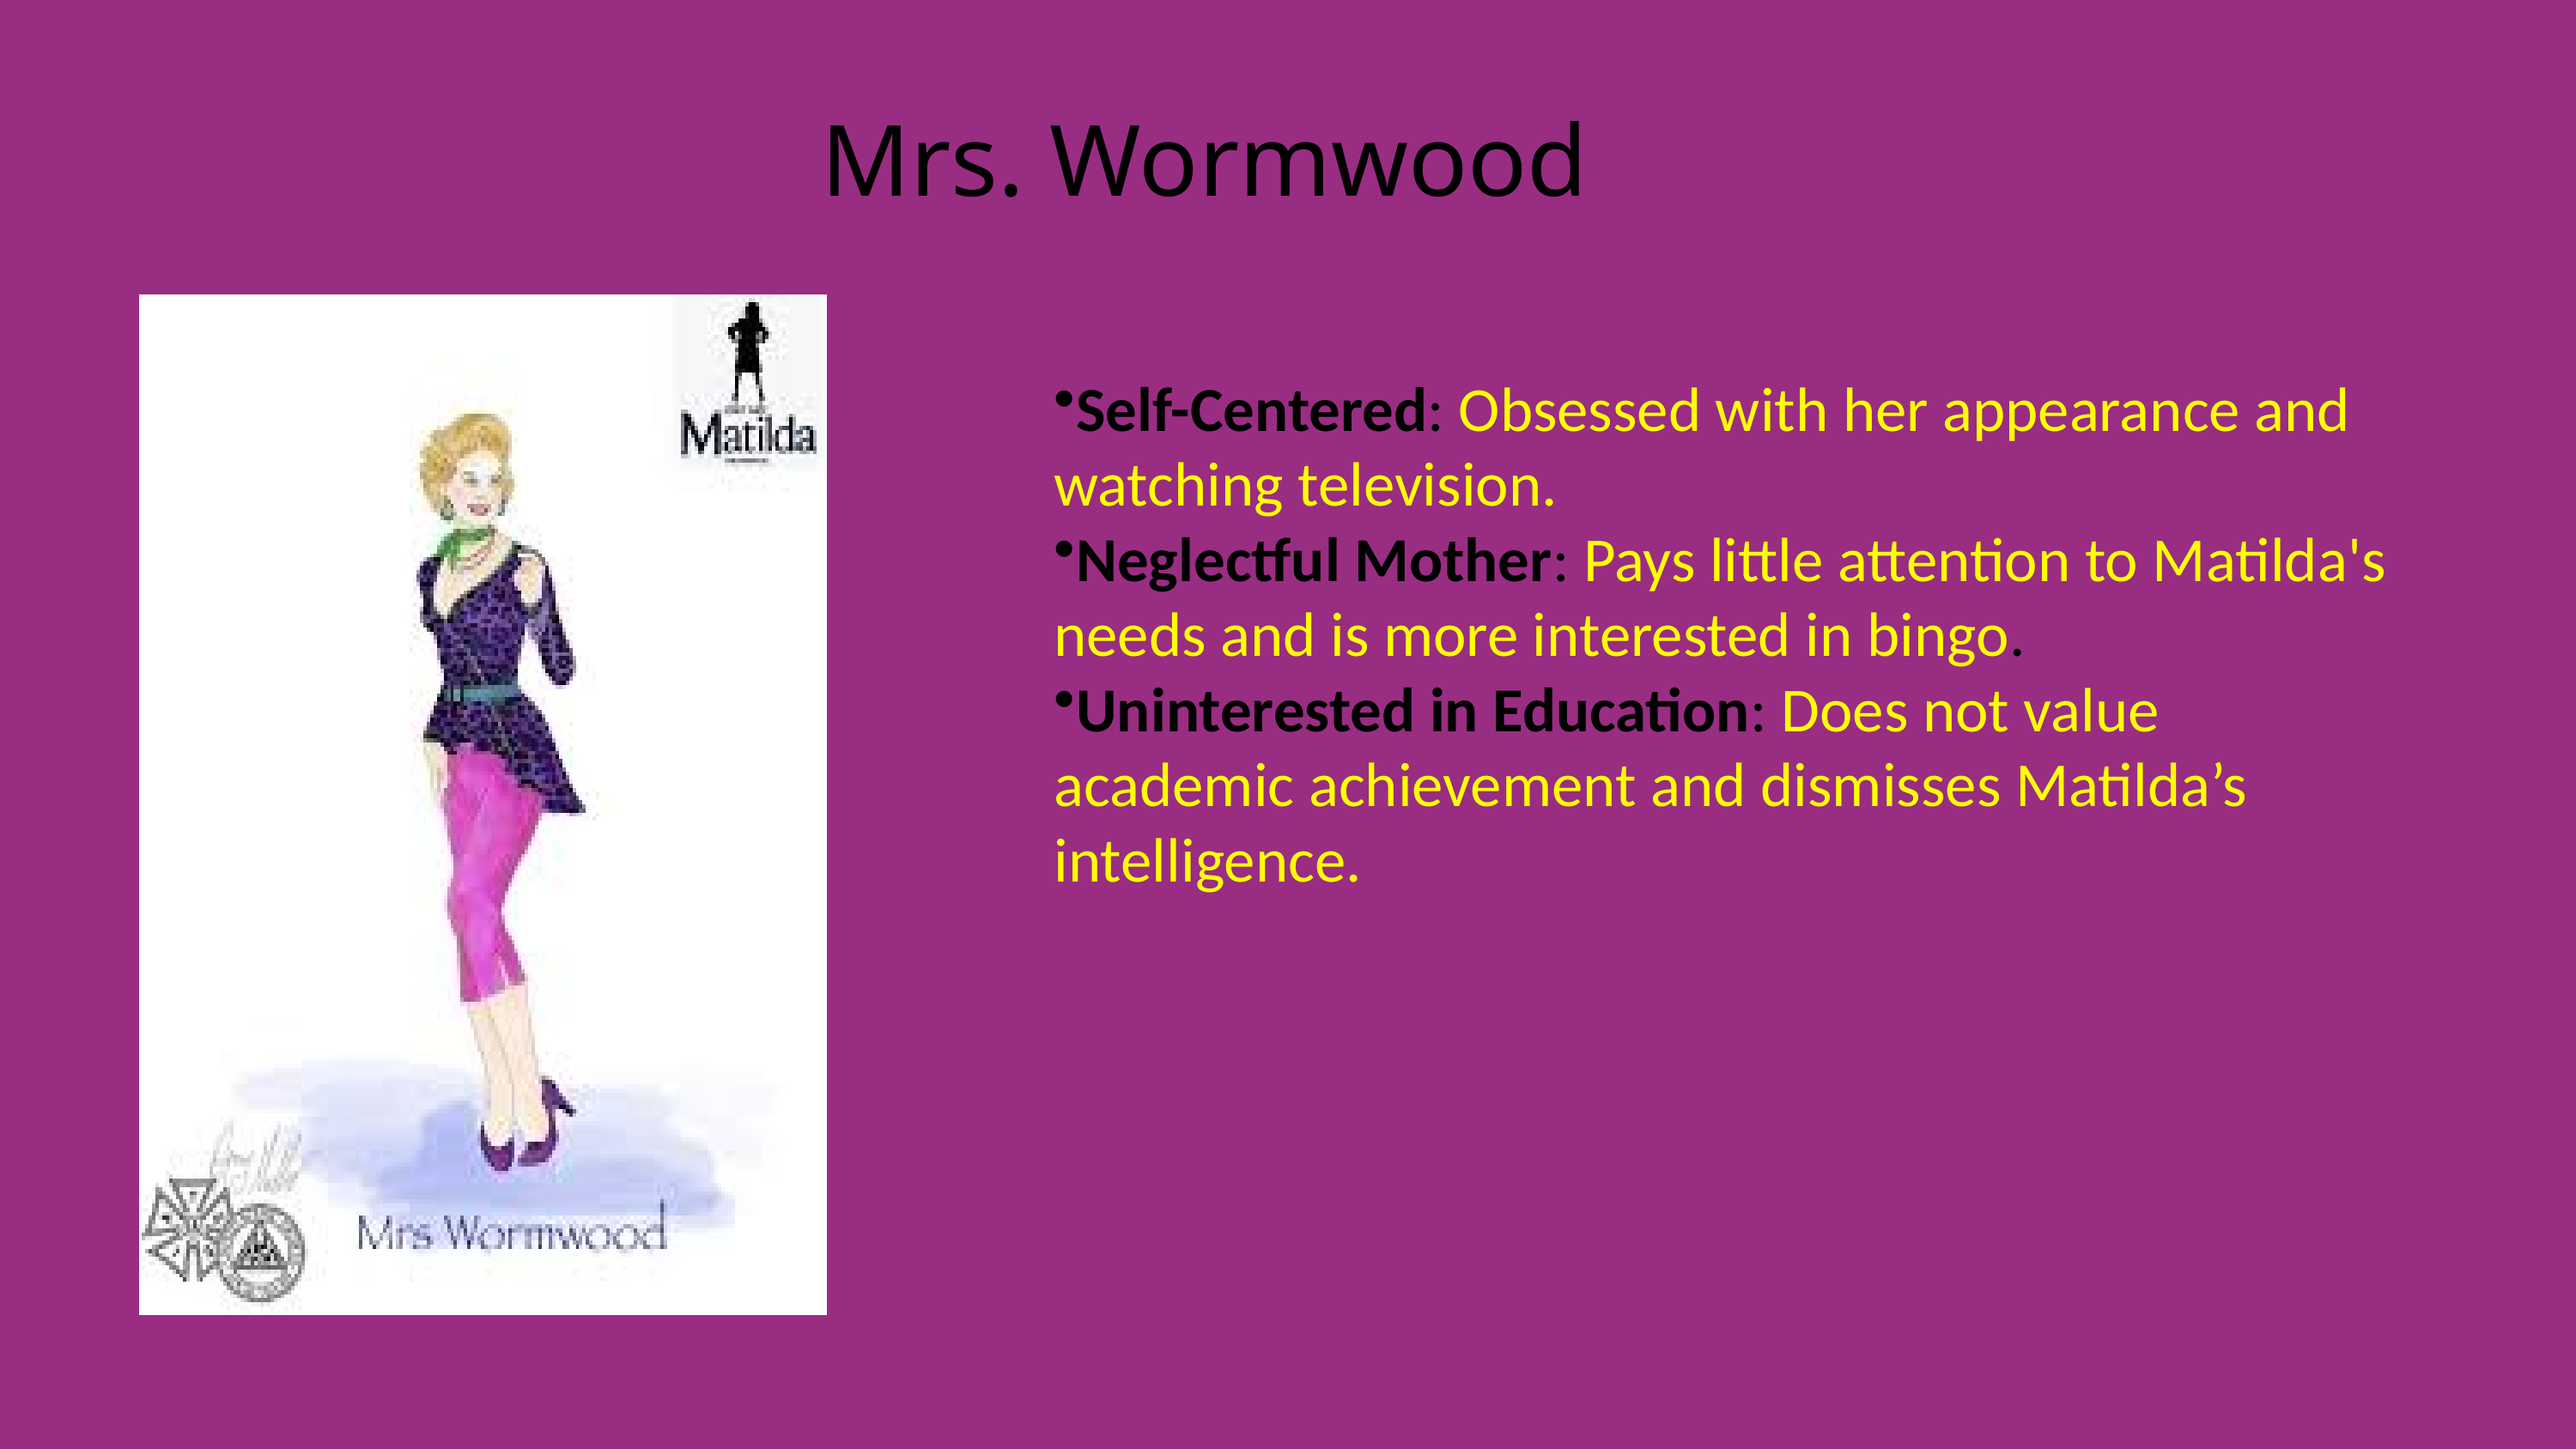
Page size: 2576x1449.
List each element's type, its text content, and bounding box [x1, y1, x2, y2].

text_box Self-Centered: Obsessed with her appearance and watching television. Neglectful Mother: Pays little attention to Matilda's needs and is more interested in bingo. Uninterested in Education: Does not value academic achievement and dismisses Matilda’s intelligence. [1041, 361, 2404, 901]
text_box Mrs. Wormwood [808, 91, 1601, 222]
picture [139, 294, 827, 1315]
